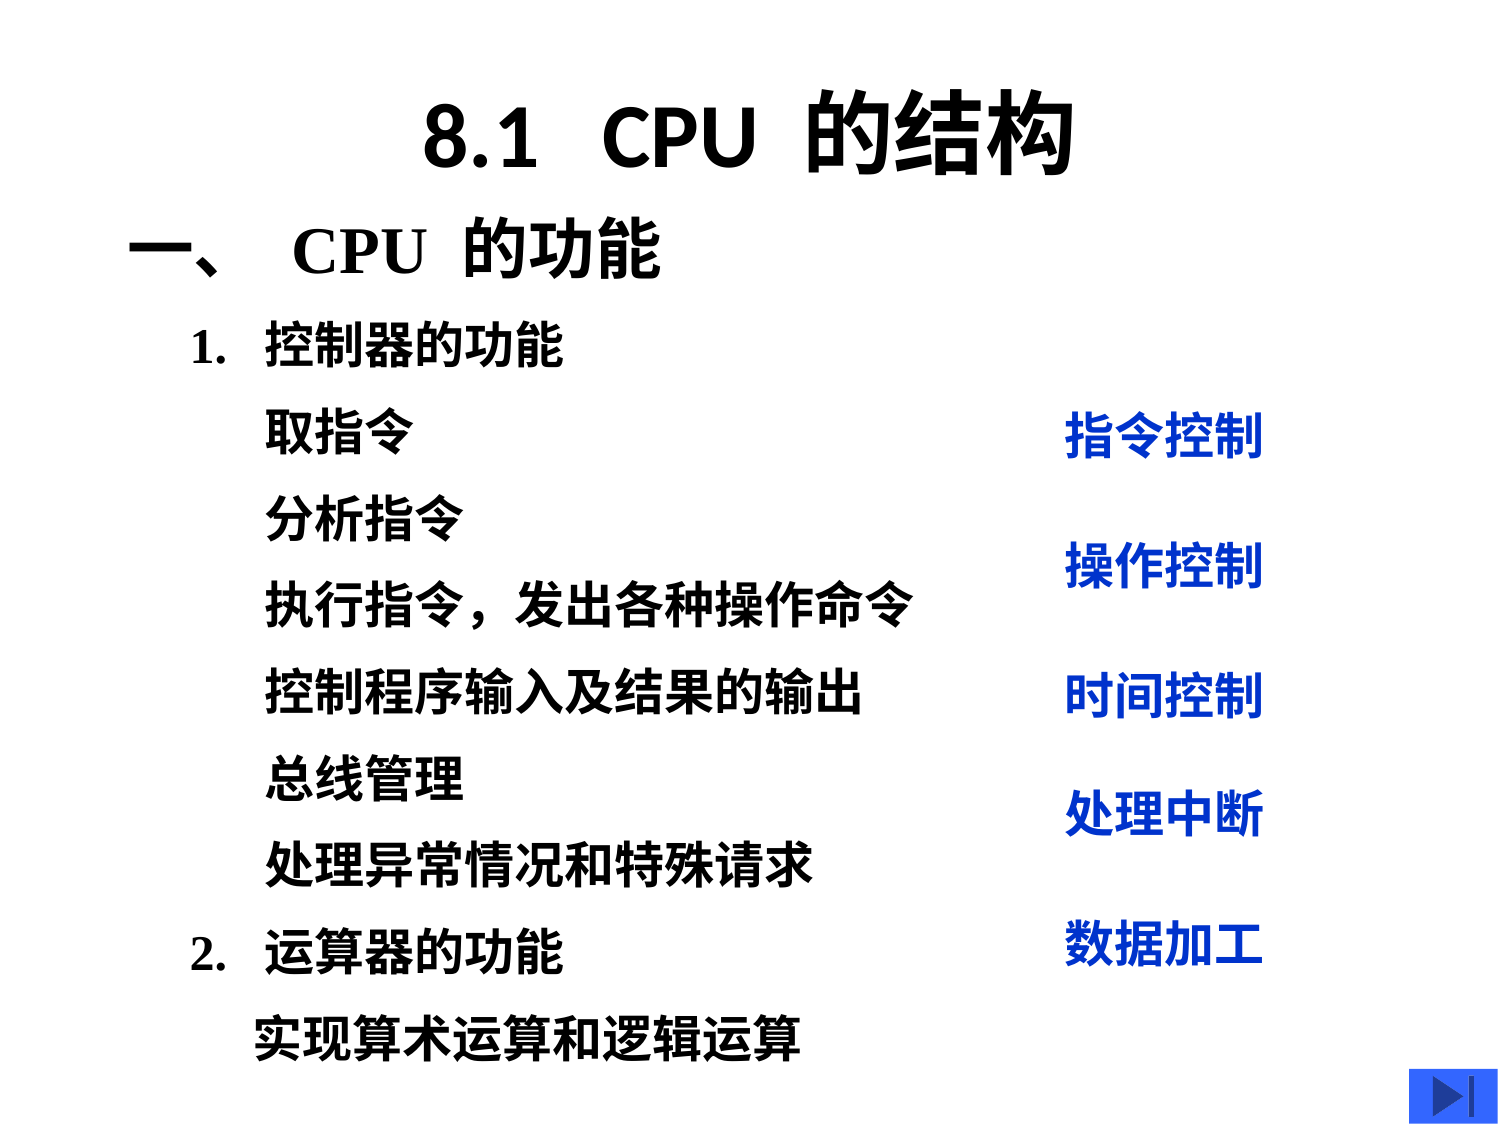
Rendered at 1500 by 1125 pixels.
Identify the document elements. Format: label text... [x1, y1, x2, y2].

text_box 时间控制 [1049, 656, 1500, 732]
text_box 处理中断 [1049, 775, 1500, 850]
text_box 执行指令，发出各种操作命令 [249, 566, 1075, 642]
text_box 1. 控制器的功能 [174, 306, 925, 382]
text_box 分析指令 [249, 479, 700, 555]
text_box 处理异常情况和特殊请求 [249, 826, 1038, 902]
text_box 控制程序输入及结果的输出 [249, 653, 1038, 728]
text_box 数据加工 [1049, 905, 1500, 980]
text_box 总线管理 [249, 739, 700, 815]
text_box [1409, 1068, 1498, 1124]
text_box 操作控制 [1049, 527, 1500, 602]
text_box 指令控制 [1049, 397, 1500, 472]
text_box 2. 运算器的功能 [174, 913, 1063, 988]
text_box 一、 CPU 的功能 [112, 199, 1050, 295]
text_box 取指令 [249, 393, 700, 468]
title 8.1 CPU 的结构 [112, 37, 1388, 225]
text_box 实现算术运算和逻辑运算 [237, 999, 1025, 1075]
